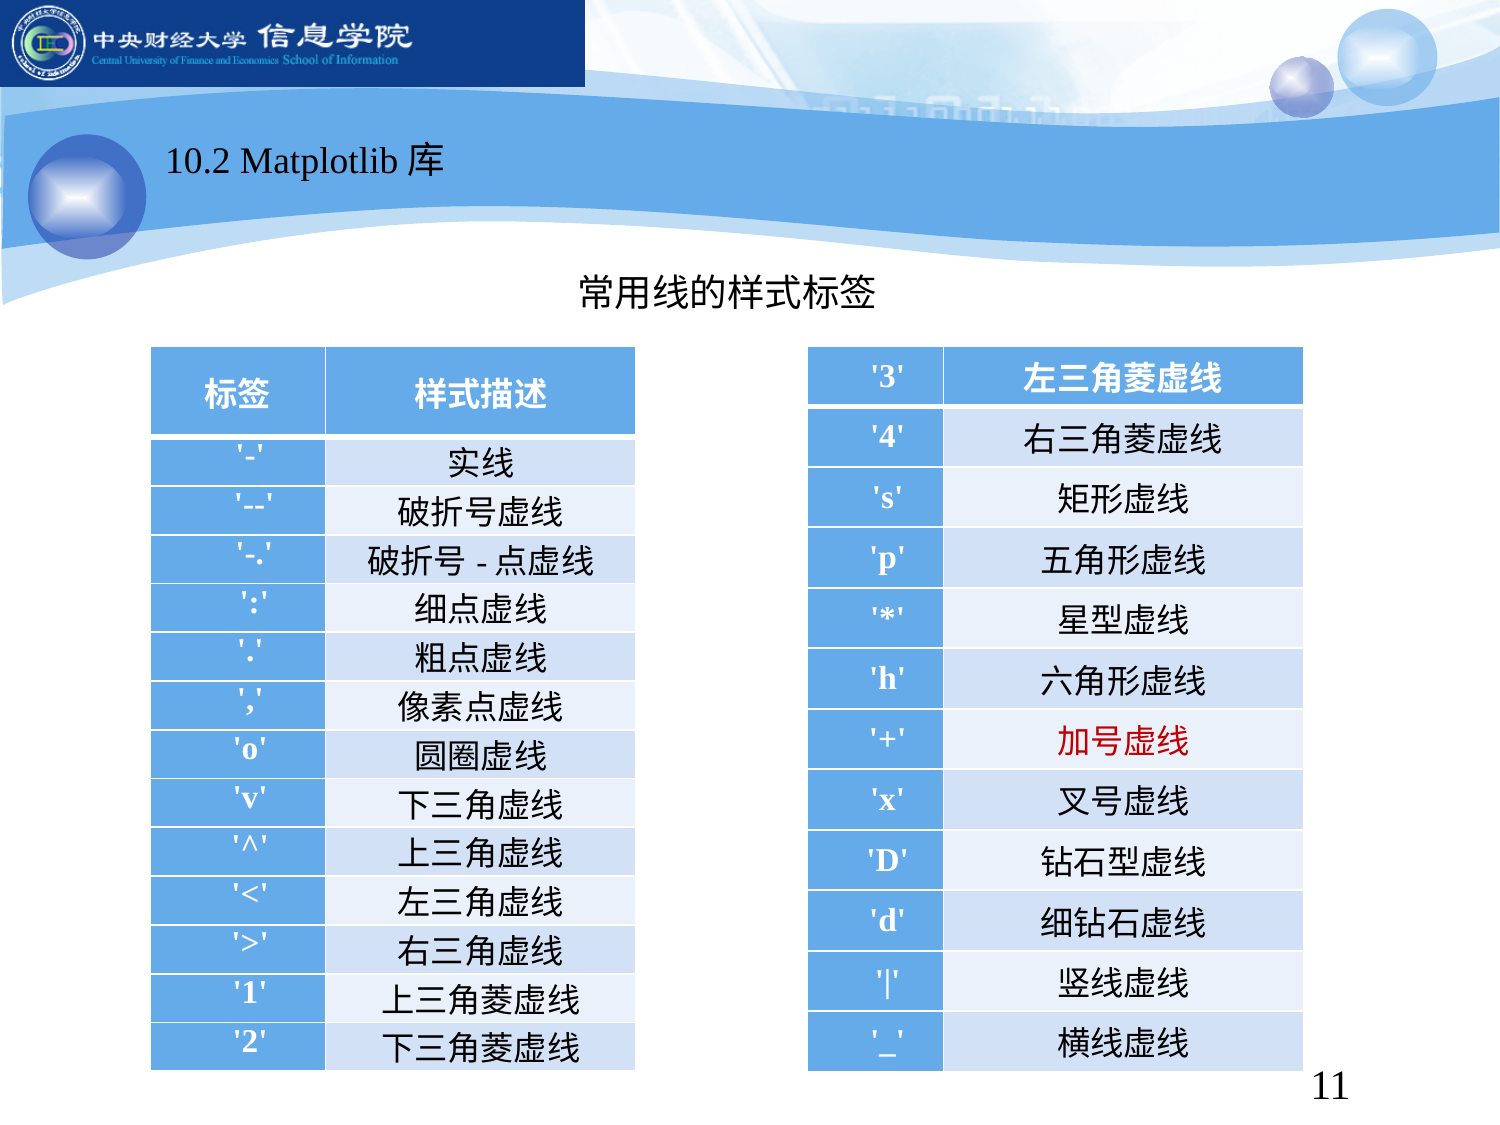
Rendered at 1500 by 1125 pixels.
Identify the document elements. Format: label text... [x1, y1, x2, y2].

table_cell 'd' [808, 891, 943, 950]
table_cell 'x' [808, 770, 943, 829]
table_cell '|' [808, 952, 943, 1010]
table_cell 六角形虚线 [944, 649, 1303, 708]
table_cell 's' [808, 468, 943, 526]
table_cell 右三角虚线 [326, 926, 635, 973]
table_cell 破折号-点虚线 [326, 536, 635, 583]
table_cell 下三角虚线 [326, 779, 635, 826]
table_cell 像素点虚线 [326, 682, 635, 729]
table_cell 五角形虚线 [944, 528, 1303, 587]
table_cell 圆圈虚线 [326, 731, 635, 778]
table_header 样式描述 [326, 347, 635, 434]
table_cell 上三角虚线 [326, 828, 635, 875]
table_cell 'h' [808, 649, 943, 708]
table_cell '^' [151, 828, 325, 875]
table_cell 'v' [151, 779, 325, 826]
table_cell 左三角虚线 [326, 877, 635, 924]
table_cell 矩形虚线 [944, 468, 1303, 526]
table_cell 右三角菱虚线 [944, 409, 1303, 466]
table_cell '.' [151, 633, 325, 680]
table_cell 'o' [151, 731, 325, 778]
table_cell ':' [151, 584, 325, 631]
table_cell 'D' [808, 831, 943, 889]
table_cell 细点虚线 [326, 584, 635, 631]
table_cell '<' [151, 877, 325, 924]
table_cell '+' [808, 710, 943, 768]
table_cell '_' [808, 1012, 943, 1071]
table_cell '>' [151, 926, 325, 973]
table_cell '--' [151, 487, 325, 534]
picture [0, 0, 1500, 197]
table_cell 横线虚线 [944, 1012, 1303, 1071]
table_cell '-.' [151, 536, 325, 583]
table_cell 下三角菱虚线 [326, 1023, 635, 1070]
table_cell 实线 [326, 440, 635, 485]
table_cell '2' [151, 1023, 325, 1070]
table_cell 细钻石虚线 [944, 891, 1303, 950]
table_cell '4' [808, 409, 943, 466]
title 10.2 Matplotlib库 [150, 112, 1363, 205]
table_cell '*' [808, 589, 943, 647]
table_header 左三角菱虚线 [944, 347, 1303, 404]
table_cell 上三角菱虚线 [326, 975, 635, 1022]
table_cell '-' [151, 440, 325, 485]
table_cell 'p' [808, 528, 943, 587]
table_cell 加号虚线 [944, 710, 1303, 768]
table_cell 星型虚线 [944, 589, 1303, 647]
table_header '3' [808, 347, 943, 404]
table_cell 竖线虚线 [944, 952, 1303, 1010]
table_cell ',' [151, 682, 325, 729]
table_cell 粗点虚线 [326, 633, 635, 680]
table_cell 破折号虚线 [326, 487, 635, 534]
table_cell '1' [151, 975, 325, 1022]
table_cell 钻石型虚线 [944, 831, 1303, 889]
text_box 常用线的样式标签 [562, 261, 892, 322]
table_header 标签 [151, 347, 325, 434]
table_cell 叉号虚线 [944, 770, 1303, 829]
